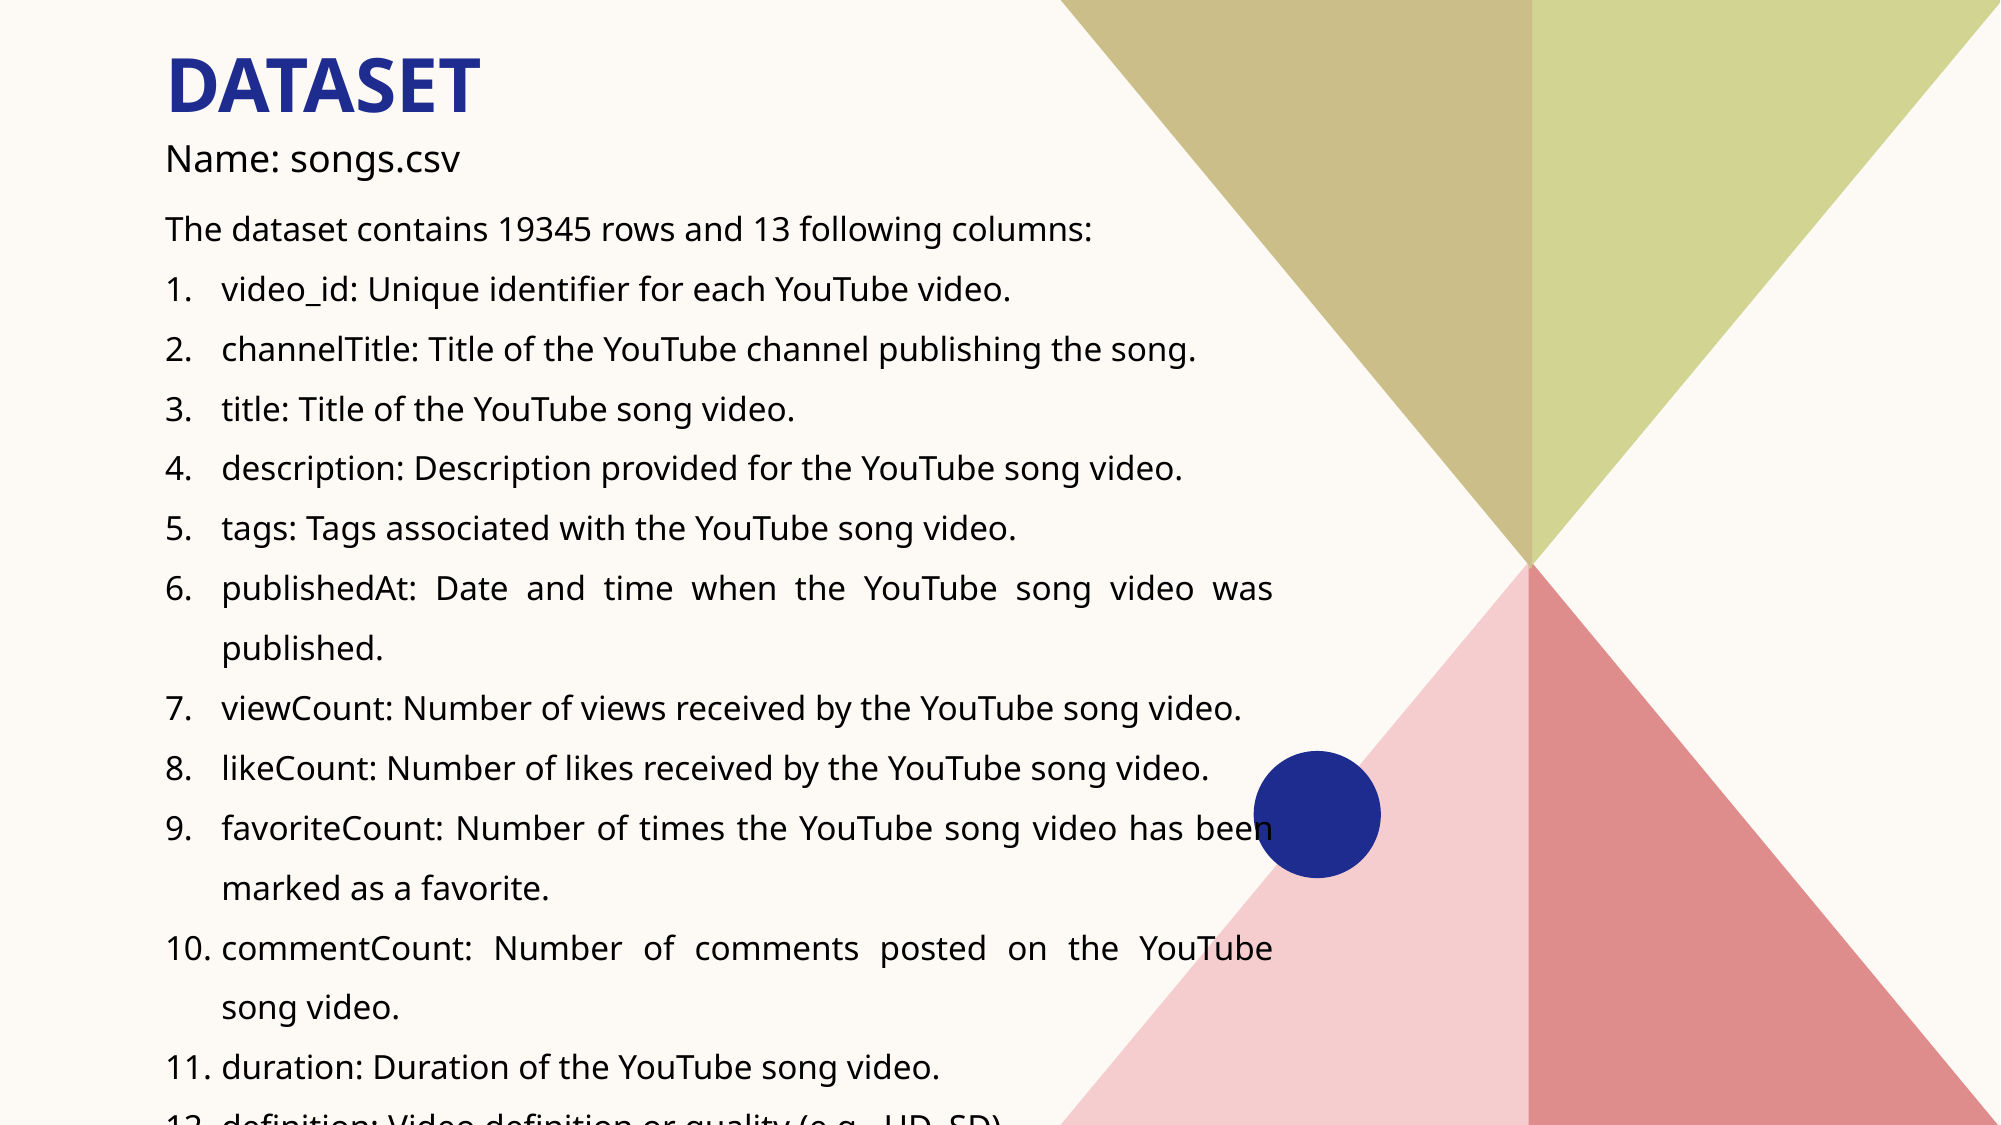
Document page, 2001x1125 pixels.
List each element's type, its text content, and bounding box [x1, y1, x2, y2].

list The dataset contains 19345 rows and 13 following columns: video_id: Unique identifier for each YouTube video. channelTitle: Title of the YouTube channel publishing the song. title: Title of the YouTube song video. description: Description provided for the YouTube song video. tags: Tags associated with the YouTube song video. publishedAt: Date and time when the YouTube song video was published. viewCount: Number of views received by the YouTube song video. likeCount: Number of likes received by the YouTube song video. favoriteCount: Number of times the YouTube song video has been marked as a favorite. commentCount: Number of comments posted on the YouTube song video. duration: Duration of the YouTube song video. definition: Video definition or quality (e.g., HD, SD). caption: Availability of captions for the YouTube song video. [150, 188, 1291, 715]
text_box Name: songs.csv [150, 127, 954, 188]
title DATASET [150, 0, 1230, 128]
